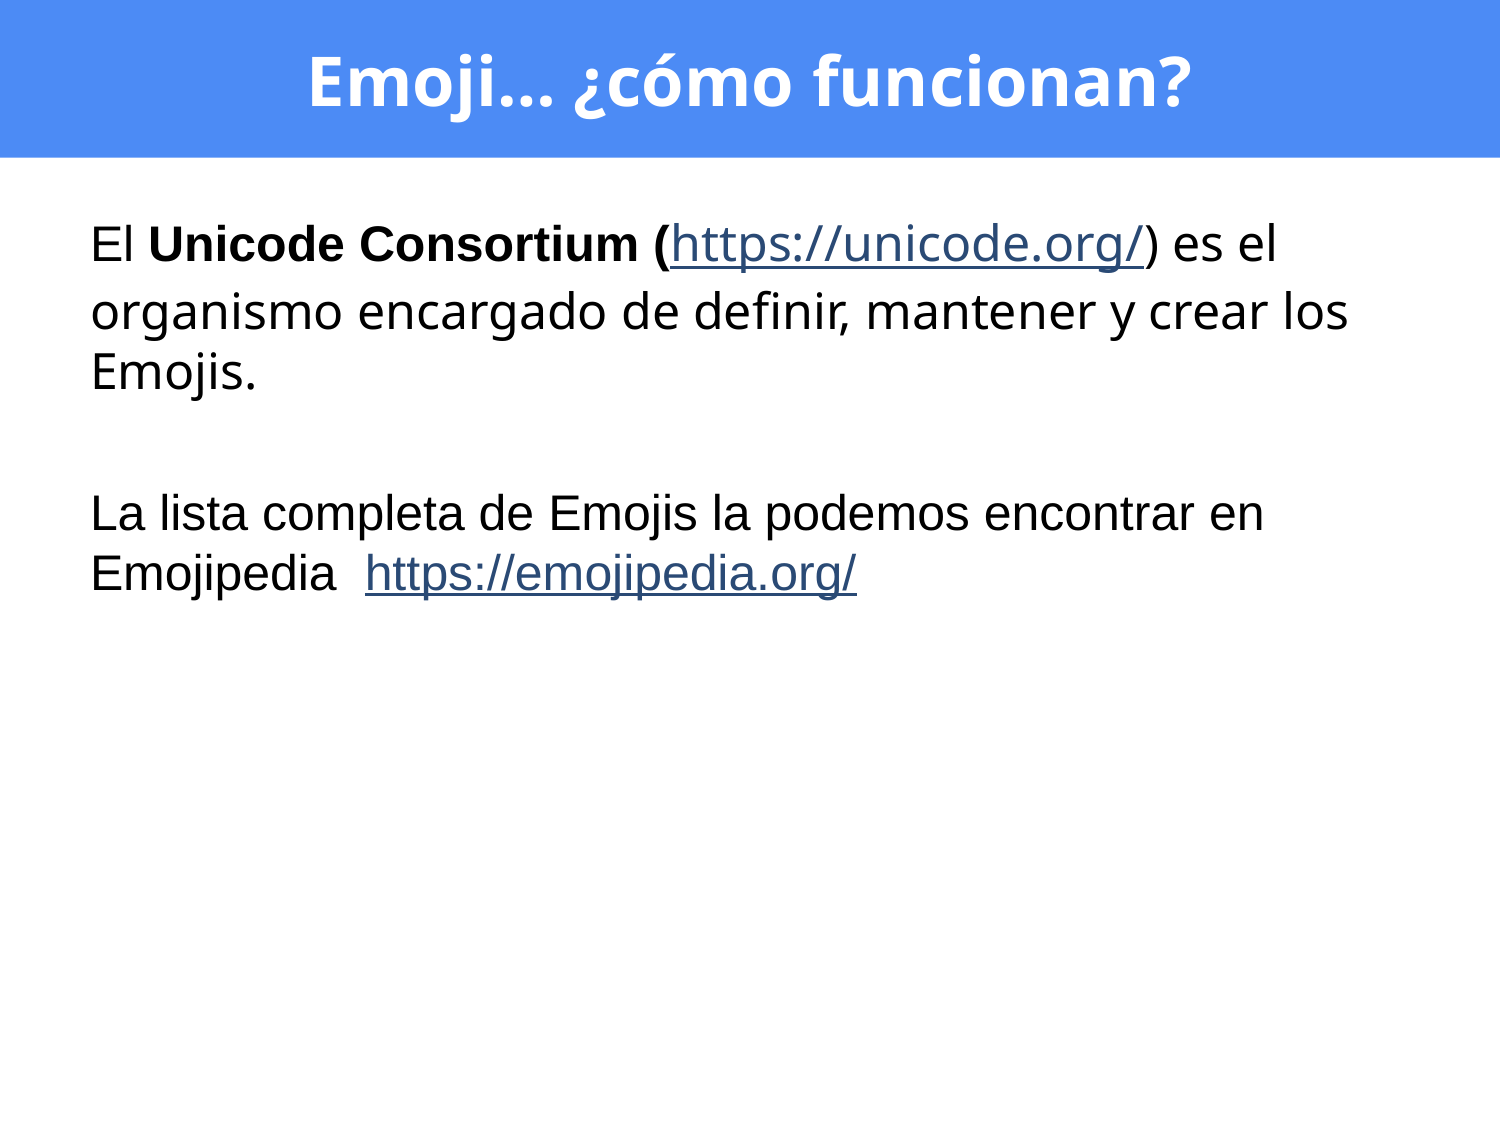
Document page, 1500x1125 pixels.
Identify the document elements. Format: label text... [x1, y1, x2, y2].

list El Unicode Consortium (https://unicode.org/) es el organismo encargado de definir, mantener y crear los Emojis. La lista completa de Emojis la podemos encontrar en Emojipedia https://emojipedia.org/ [75, 204, 1425, 1098]
title Emoji… ¿cómo funcionan? [0, 0, 1500, 158]
